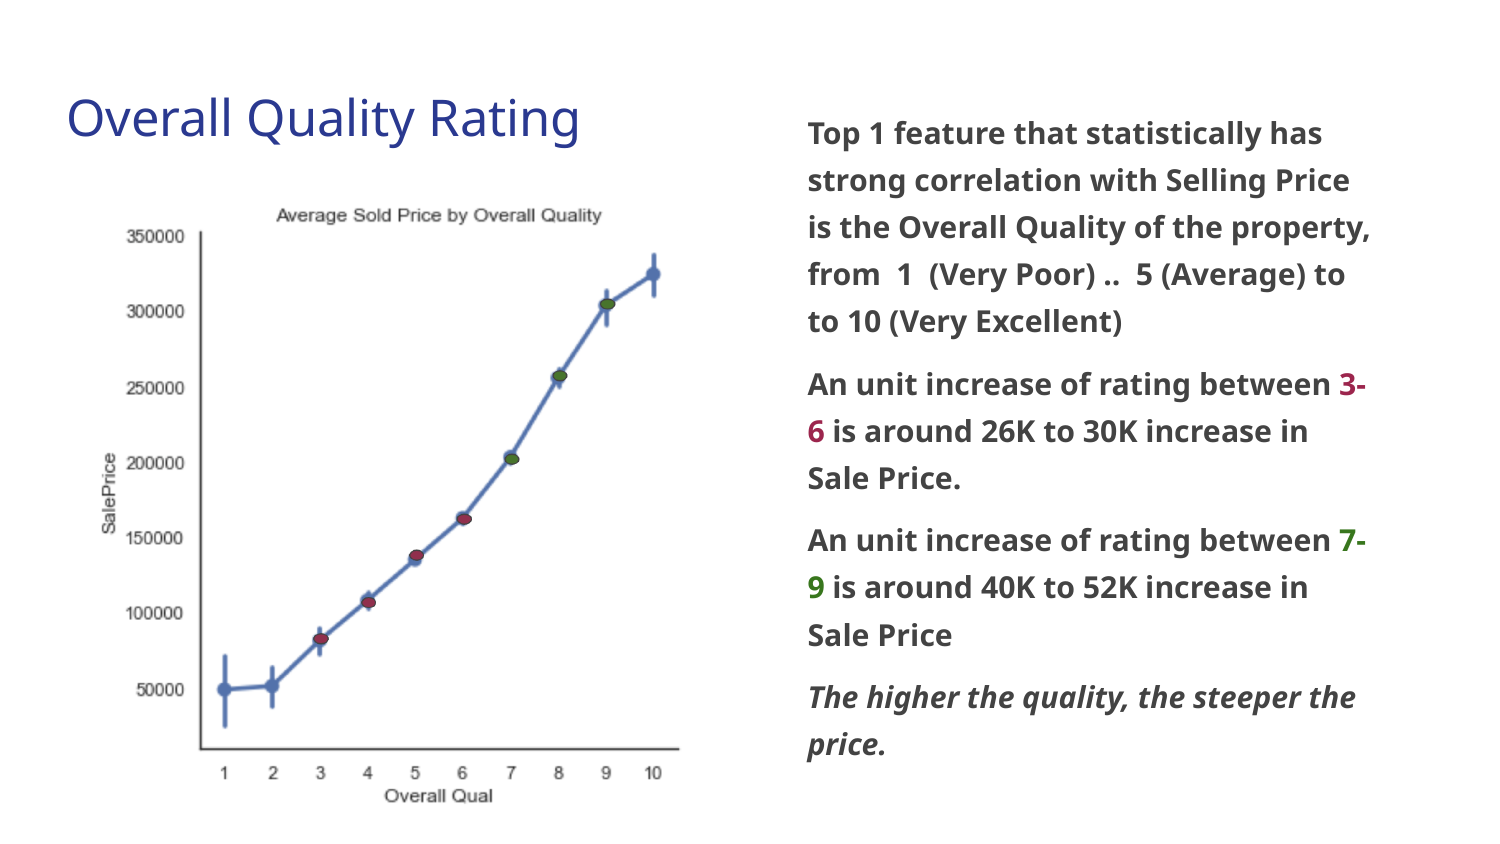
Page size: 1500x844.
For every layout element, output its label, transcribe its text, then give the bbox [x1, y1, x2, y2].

list Top 1 feature that statistically has strong correlation with Selling Price is the Overall Quality of the property, from 1 (Very Poor) .. 5 (Average) to to 10 (Very Excellent) An unit increase of rating between 3-6 is around 26K to 30K increase in Sale Price. An unit increase of rating between 7-9 is around 40K to 52K increase in Sale Price The higher the quality, the steeper the price. [792, 91, 1387, 784]
picture [78, 166, 761, 813]
title Overall Quality Rating [51, 67, 1449, 167]
